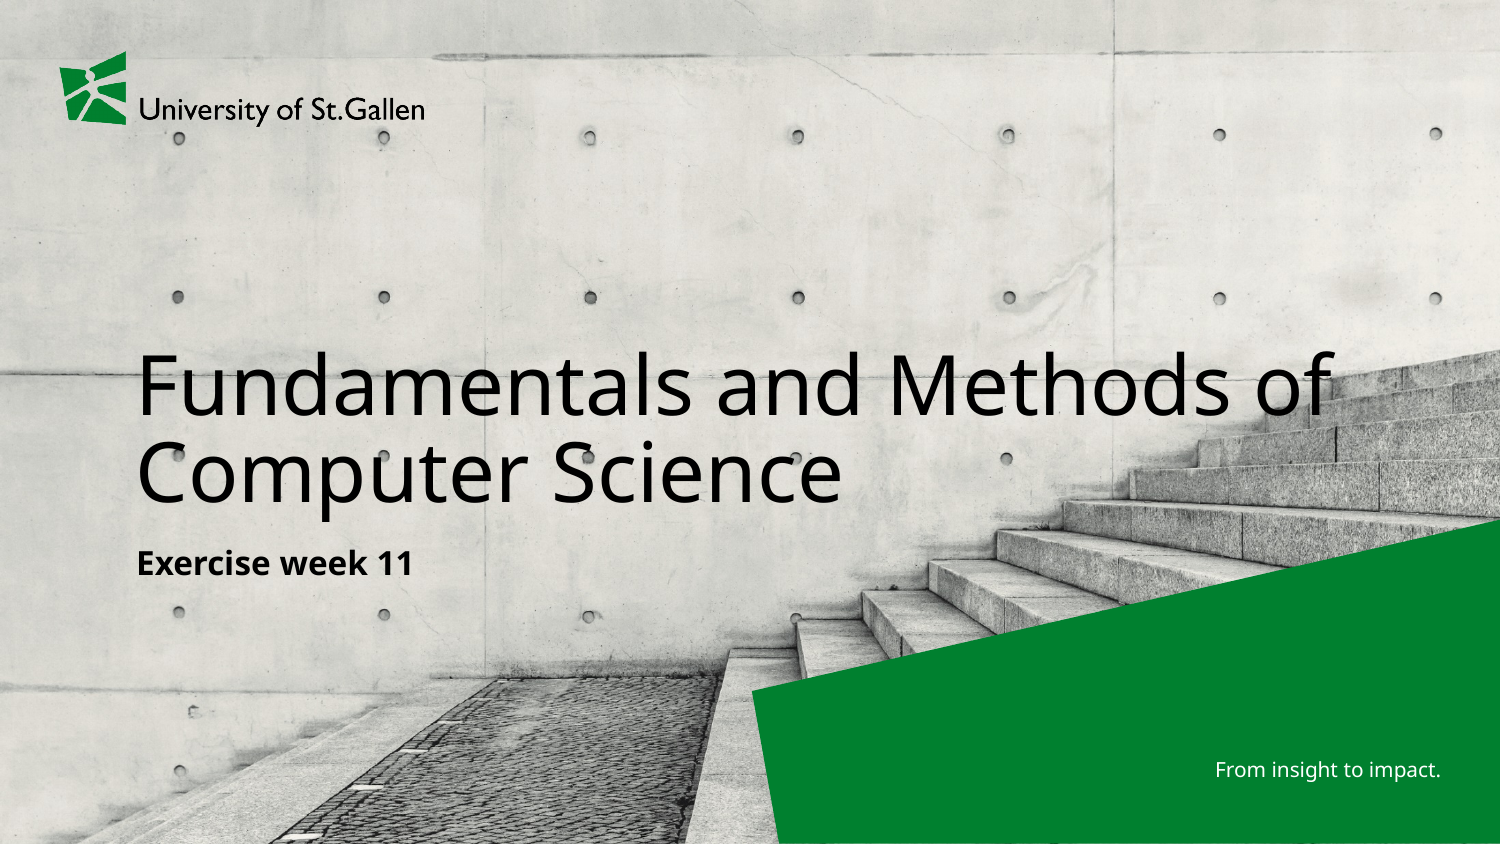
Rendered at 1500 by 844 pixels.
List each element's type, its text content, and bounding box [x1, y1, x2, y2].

list Exercise week 11 [136, 542, 736, 735]
picture [0, 0, 1500, 844]
title Fundamentals and Methods of Computer Science [135, 268, 1470, 520]
